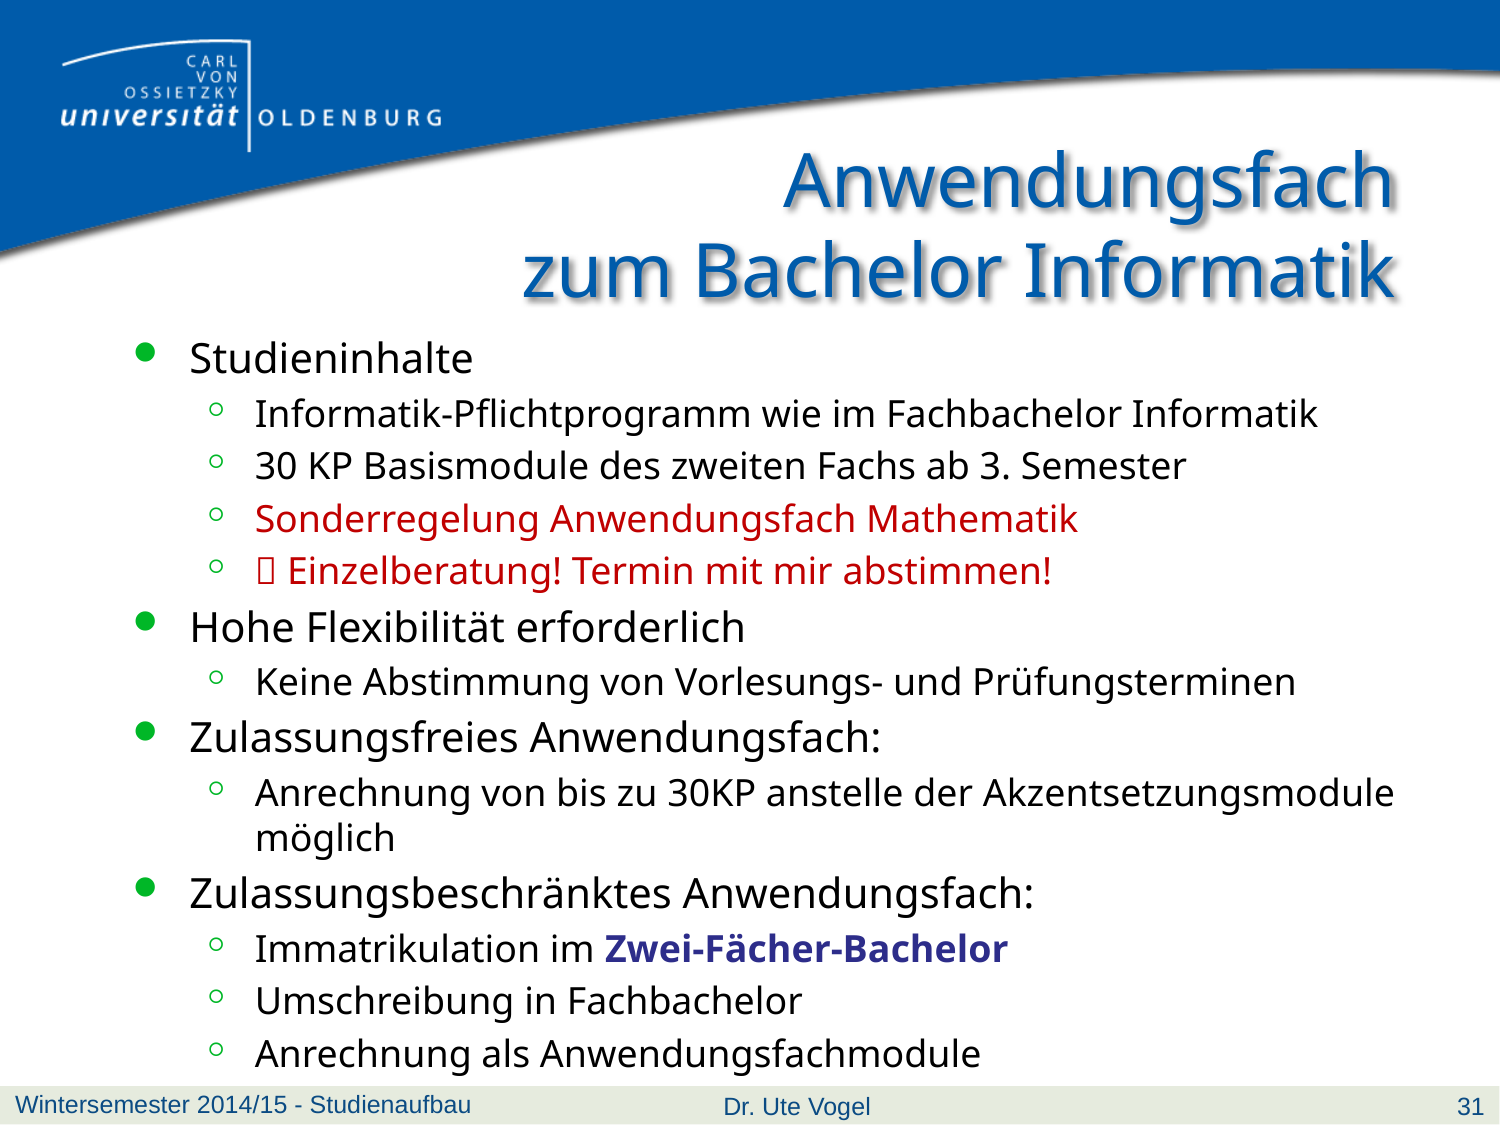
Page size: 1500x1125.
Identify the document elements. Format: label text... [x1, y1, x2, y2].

slide_number Wintersemester 2014/15 - Studienaufbau [0, 1082, 491, 1125]
picture [0, 0, 1500, 1012]
footer Dr. Ute Vogel [230, 1086, 1365, 1125]
title Anwendungsfach zum Bachelor Informatik [230, 148, 1411, 297]
slide_number 31 [1382, 1086, 1500, 1125]
list Studieninhalte Informatik-Pflichtprogramm wie im Fachbachelor Informatik 30 KP Basismodule des zweiten Fachs ab 3. Semester Sonderregelung Anwendungsfach Mathematik  Einzelberatung! Termin mit mir abstimmen! Hohe Flexibilität erforderlich Keine Abstimmung von Vorlesungs- und Prüfungsterminen Zulassungsfreies Anwendungsfach: Anrechnung von bis zu 30KP anstelle der Akzentsetzungsmodule möglich Zulassungsbeschränktes Anwendungsfach: Immatrikulation im Zwei-Fächer-Bachelor Umschreibung in Fachbachelor Anrechnung als Anwendungsfachmodule [117, 324, 1459, 1033]
